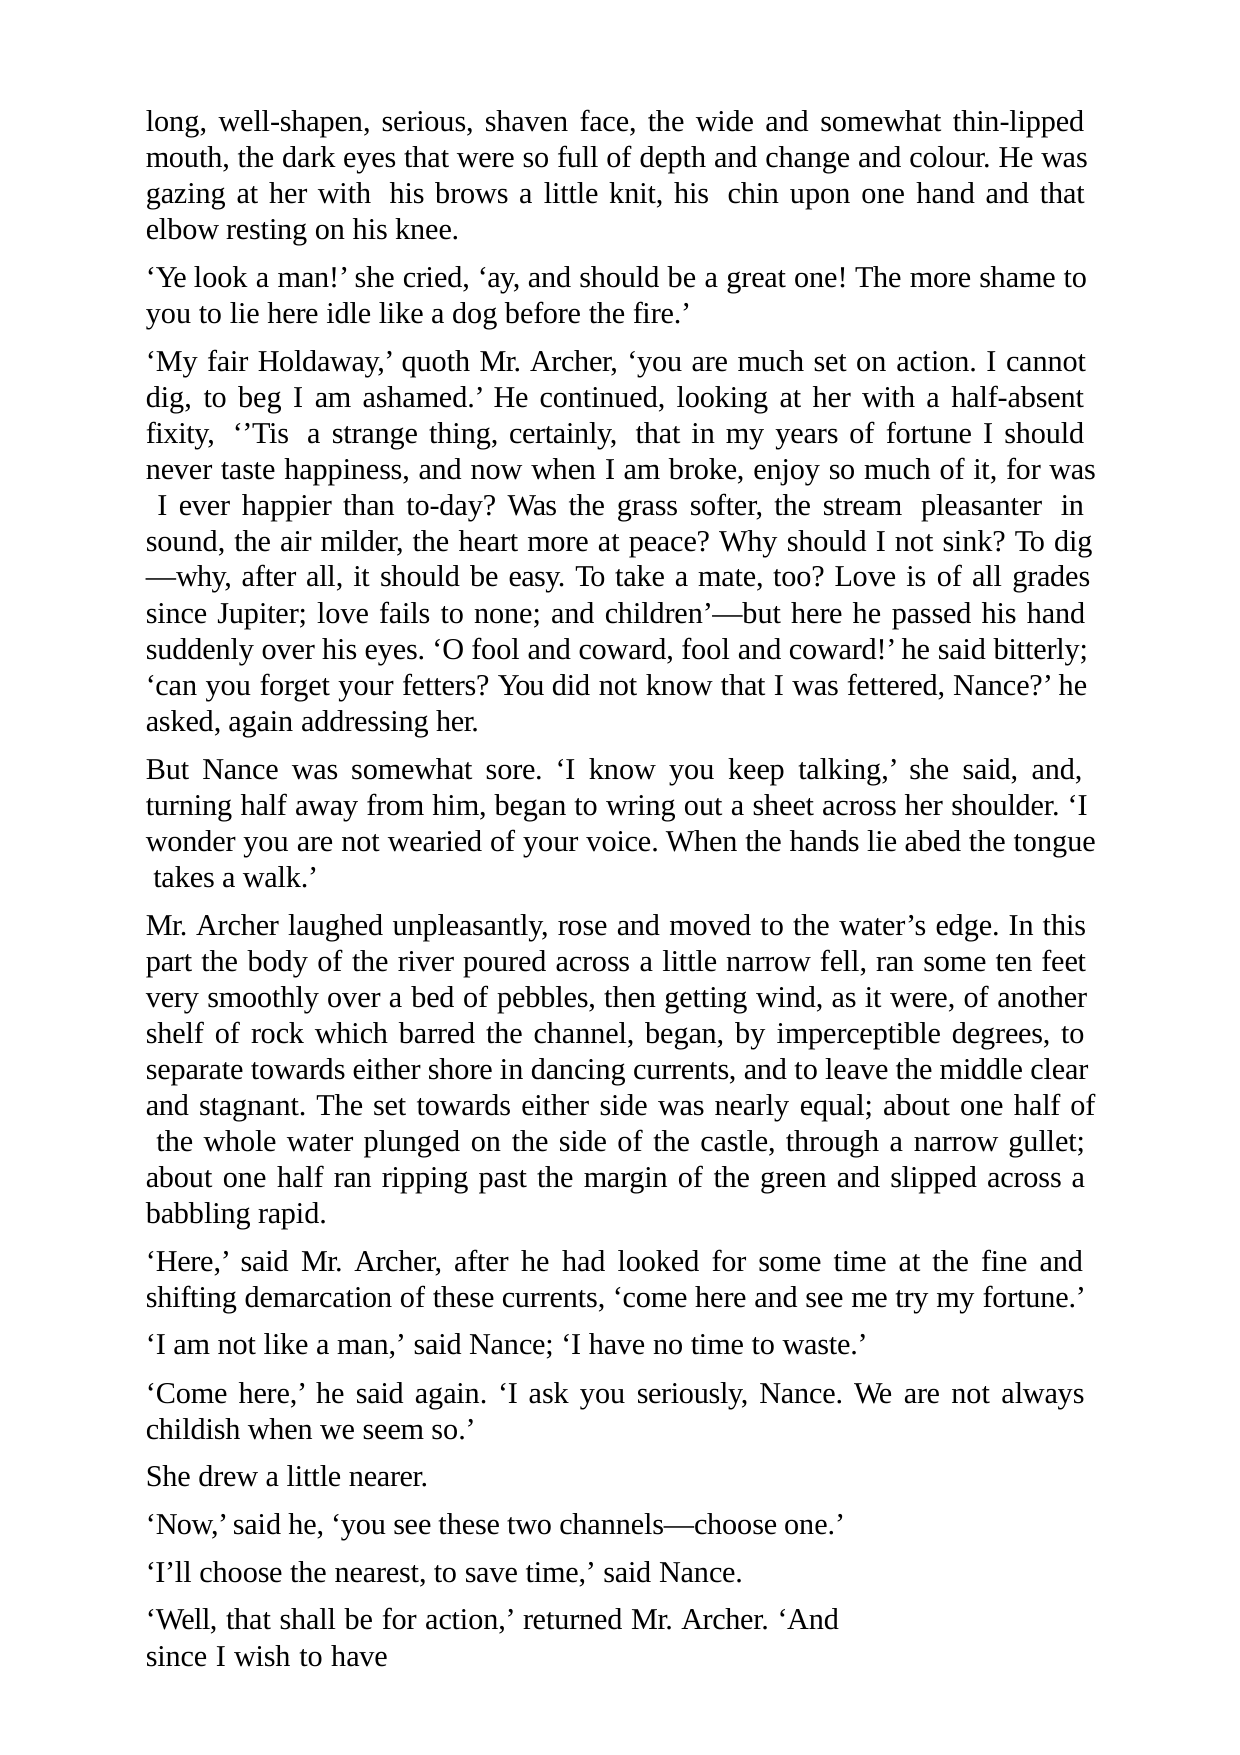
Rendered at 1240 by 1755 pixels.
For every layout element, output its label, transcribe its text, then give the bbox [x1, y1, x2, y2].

text_box long, well-shapen, serious, shaven face, the wide and somewhat thin-lipped mouth, the dark eyes that were so full of depth and change and colour. He was gazing at her with his brows a little knit, his chin upon one hand and that elbow resting on his knee. ‘Ye look a man!’ she cried, ‘ay, and should be a great one! The more shame to you to lie here idle like a dog before the fire.’ ‘My fair Holdaway,’ quoth Mr. Archer, ‘you are much set on action. I cannot dig, to beg I am ashamed.’ He continued, looking at her with a half-absent fixity, ‘’Tis a strange thing, certainly, that in my years of fortune I should never taste happiness, and now when I am broke, enjoy so much of it, for was I ever happier than to-day? Was the grass softer, the stream pleasanter in sound, the air milder, the heart more at peace? Why should I not sink? To dig —why, after all, it should be easy. To take a mate, too? Love is of all grades since Jupiter; love fails to none; and children’—but here he passed his hand suddenly over his eyes. ‘O fool and coward, fool and coward!’ he said bitterly; ‘can you forget your fetters? You did not know that I was fettered, Nance?’ he asked, again addressing her. But Nance was somewhat sore. ‘I know you keep talking,’ she said, and, turning half away from him, began to wring out a sheet across her shoulder. ‘I wonder you are not wearied of your voice. When the hands lie abed the tongue takes a walk.’ Mr. Archer laughed unpleasantly, rose and moved to the water’s edge. In this part the body of the river poured across a little narrow fell, ran some ten feet very smoothly over a bed of pebbles, then getting wind, as it were, of another shelf of rock which barred the channel, began, by imperceptible degrees, to separate towards either shore in dancing currents, and to leave the middle clear and stagnant. The set towards either side was nearly equal; about one half of the whole water plunged on the side of the castle, through a narrow gullet; about one half ran ripping past the margin of the green and slipped across a babbling rapid. ‘Here,’ said Mr. Archer, after he had looked for some time at the fine and shifting demarcation of these currents, ‘come here and see me try my fortune.’ ‘I am not like a man,’ said Nance; ‘I have no time to waste.’ ‘Come here,’ he said again. ‘I ask you seriously, Nance. We are not always childish when we seem so.’ She drew a little nearer. ‘Now,’ said he, ‘you see these two channels—choose one.’ ‘I’ll choose the nearest, to save time,’ said Nance. ‘Well, that shall be for action,’ returned Mr. Archer. ‘And since I wish to have [143, 98, 1097, 1673]
